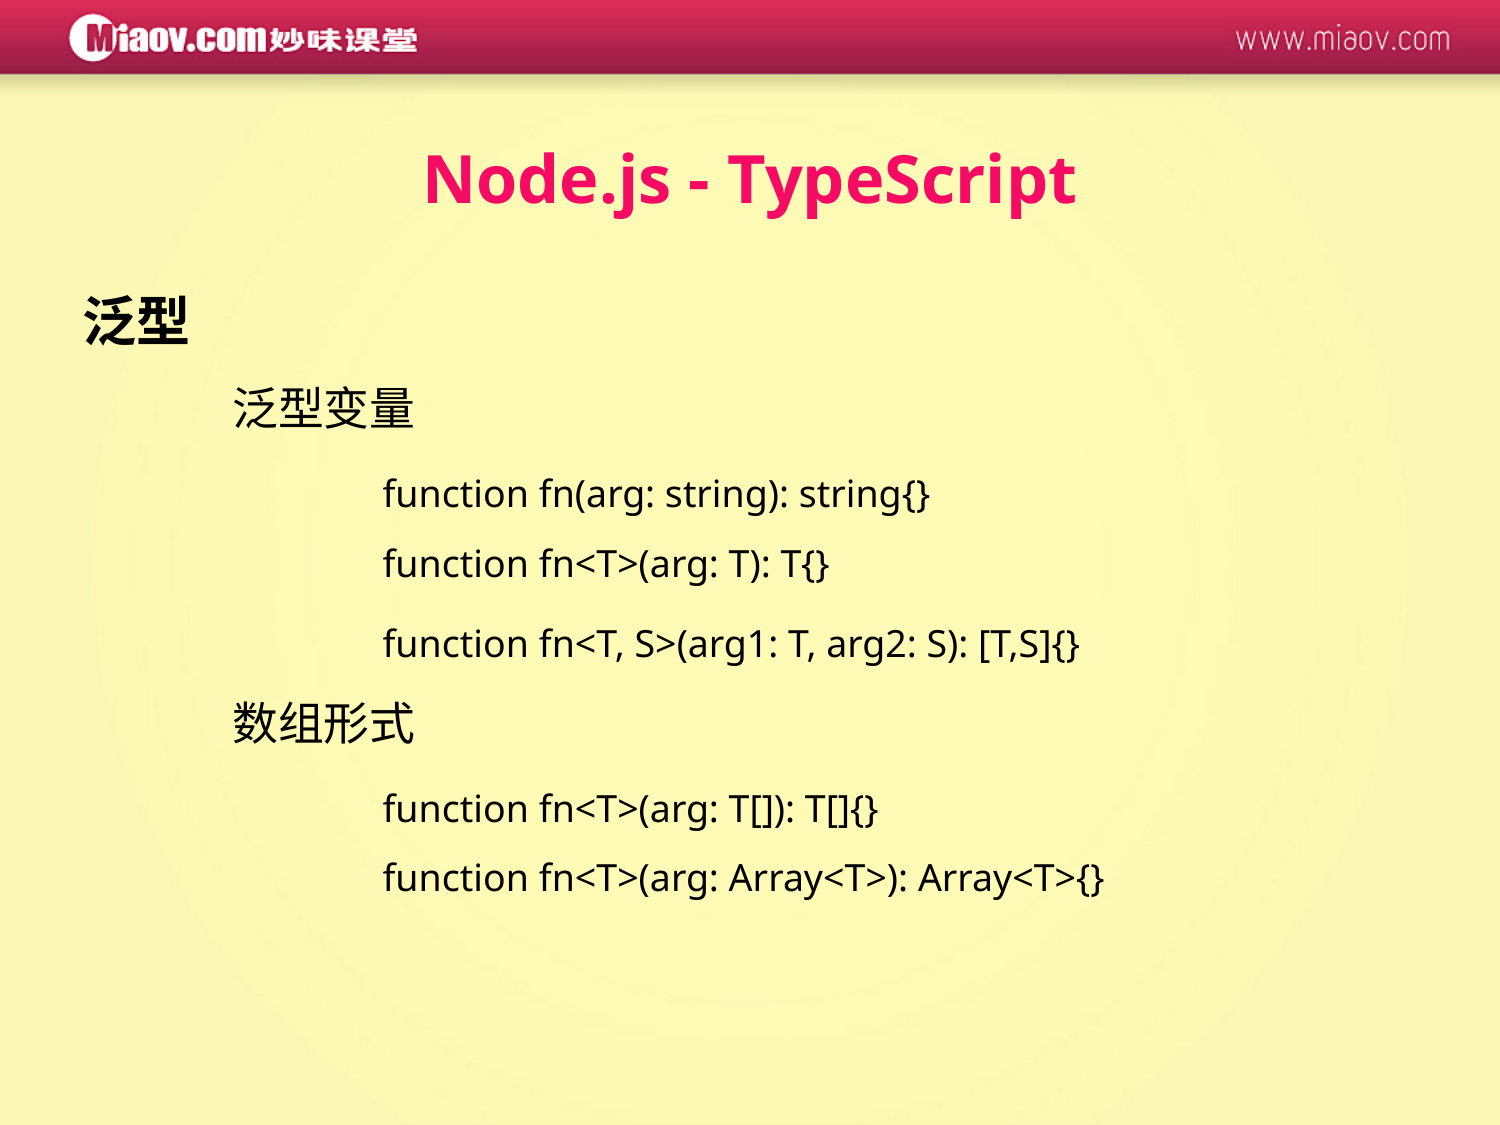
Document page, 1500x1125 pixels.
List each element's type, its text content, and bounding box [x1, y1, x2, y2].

picture [0, 0, 1500, 1125]
title Node.js - TypeScript [74, 82, 1426, 272]
text_box 泛型 泛型变量 function fn(arg: string): string{} function fn<T>(arg: T): T{} function fn<T, S>(arg1: T, arg2: S): [T,S]{} 数组形式 function fn<T>(arg: T[]): T[]{} function fn<T>(arg: Array<T>): Array<T>{} [74, 247, 1400, 907]
